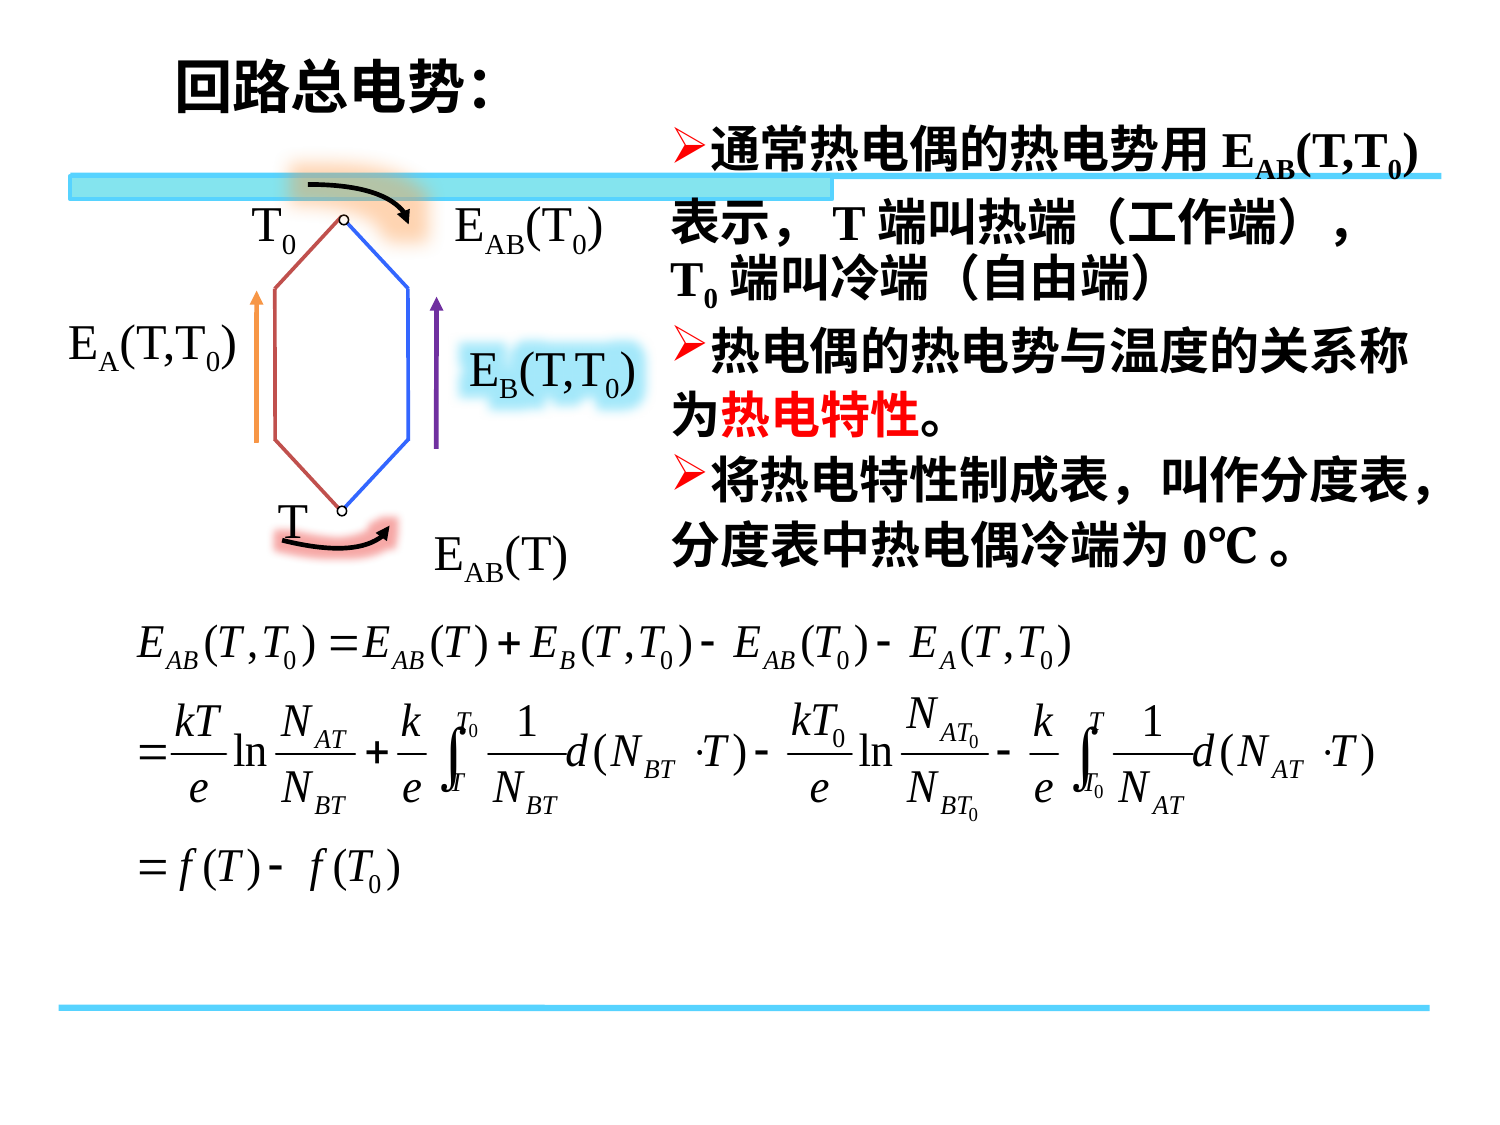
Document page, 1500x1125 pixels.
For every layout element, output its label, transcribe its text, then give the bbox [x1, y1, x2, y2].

text_box 通常热电偶的热电势用EAB(T,T0)表示，T端叫热端（工作端）， T0端叫冷端（自由端） 热电偶的热电势与温度的关系称为热电特性。 将热电特性制成表，叫作分度表，分度表中热电偶冷端为0℃。 [655, 113, 1447, 581]
text_box 回路总电势： [159, 42, 847, 128]
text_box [52, 184, 663, 589]
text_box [128, 609, 1383, 904]
